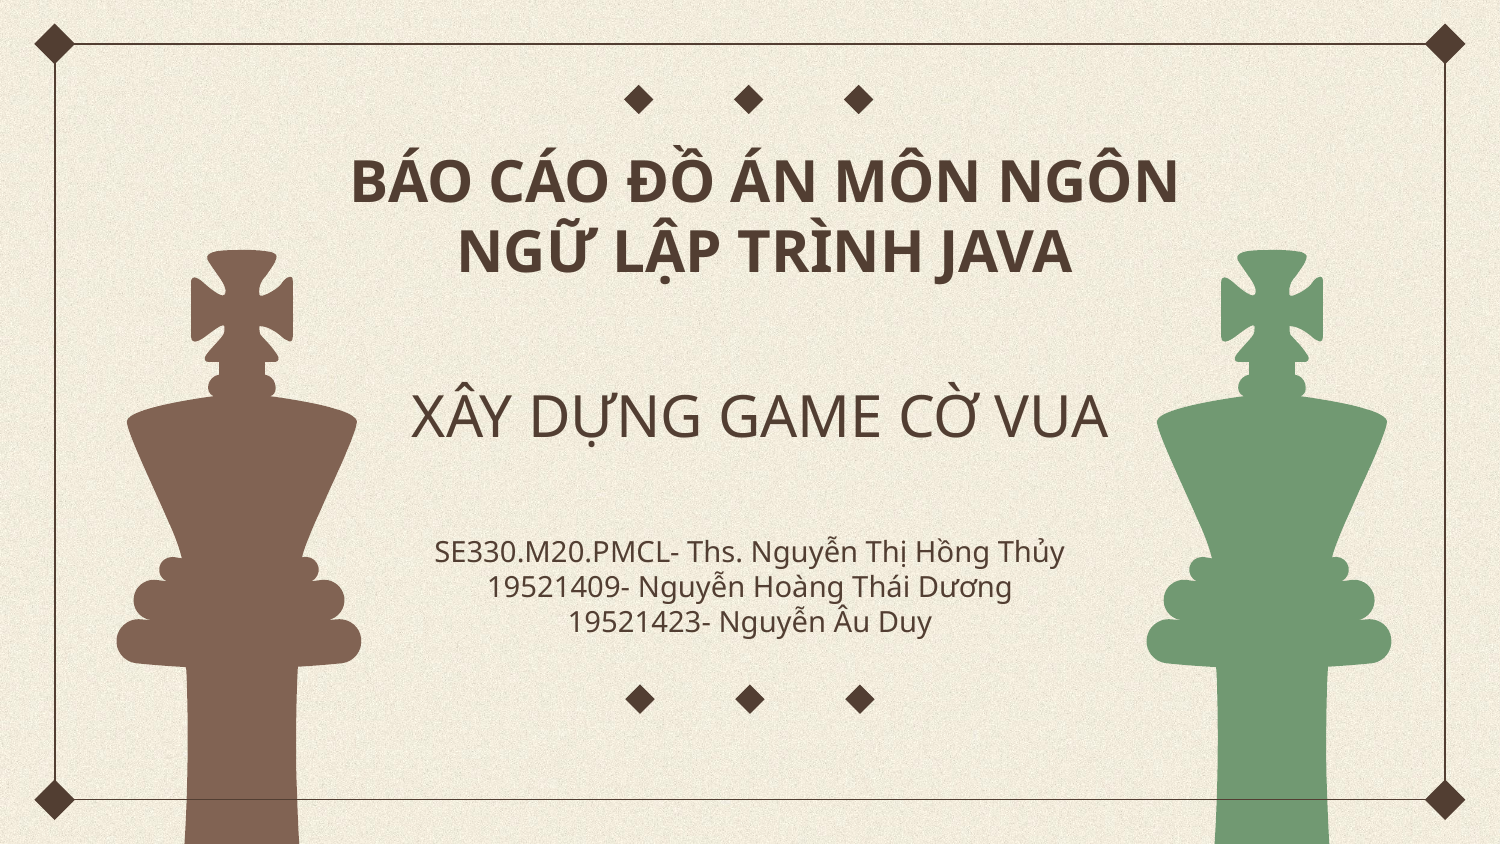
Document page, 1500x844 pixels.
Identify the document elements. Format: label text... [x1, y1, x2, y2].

picture [260, 300, 1254, 799]
text_box [624, 84, 654, 115]
text_box [843, 84, 874, 115]
text_box [733, 84, 764, 115]
picture [260, 269, 272, 295]
text_box SE330.M20.PMCL- Ths. Nguyễn Thị Hồng Thủy 19521409- Nguyễn Hoàng Thái Dương 19521423- Nguyễn Âu Duy [362, 518, 1138, 662]
text_box [845, 684, 875, 714]
text_box [625, 684, 655, 714]
picture [56, 45, 1444, 799]
picture [0, 0, 1500, 844]
picture [298, 800, 1216, 844]
text_box [735, 684, 765, 714]
title BÁO CÁO ĐỒ ÁN MÔN NGÔN NGỮ LẬP TRÌNH JAVA [272, 127, 1257, 300]
subtitle XÂY DỰNG GAME CỜ VUA [383, 364, 1138, 454]
